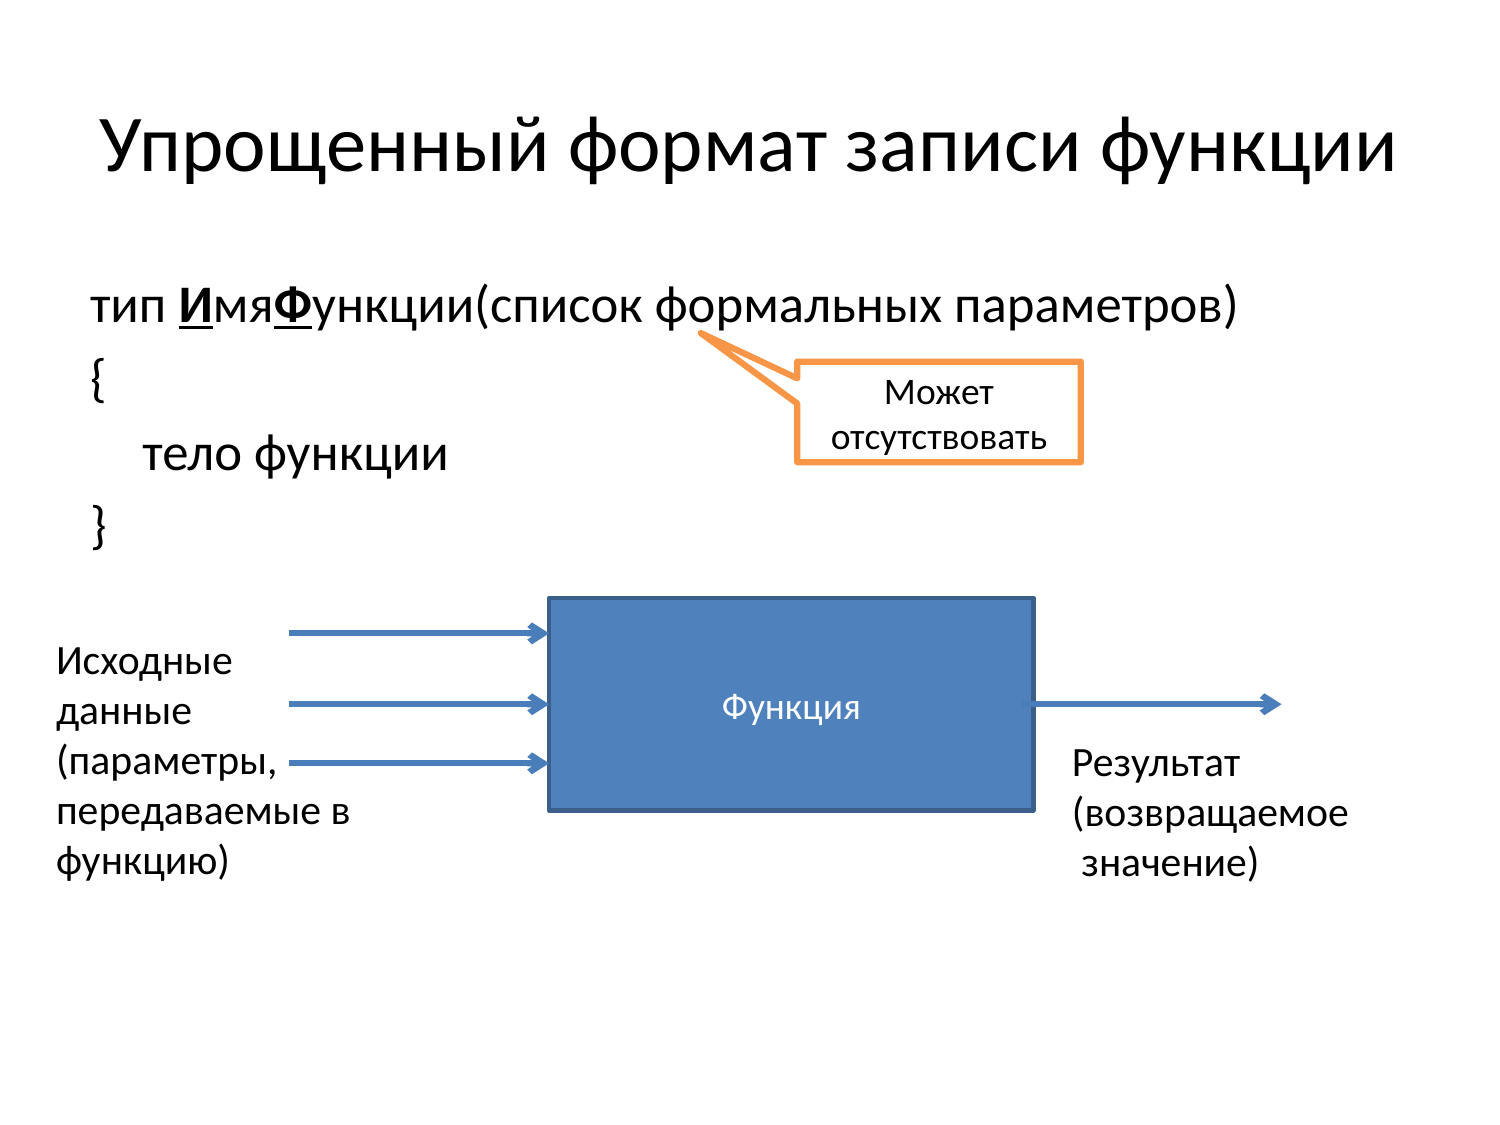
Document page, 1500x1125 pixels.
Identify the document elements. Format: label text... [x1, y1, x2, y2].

text_box Функция [547, 596, 1036, 813]
text_box Результат (возвращаемое значение) [1057, 727, 1377, 893]
title Упрощенный формат записи функции [75, 45, 1425, 233]
text_box Может отсутствовать [699, 331, 1083, 465]
text_box Исходные данные (параметры, передаваемые в функцию) [41, 625, 372, 891]
list тип ИмяФункции(список формальных параметров) { тело функции } [75, 262, 1425, 563]
